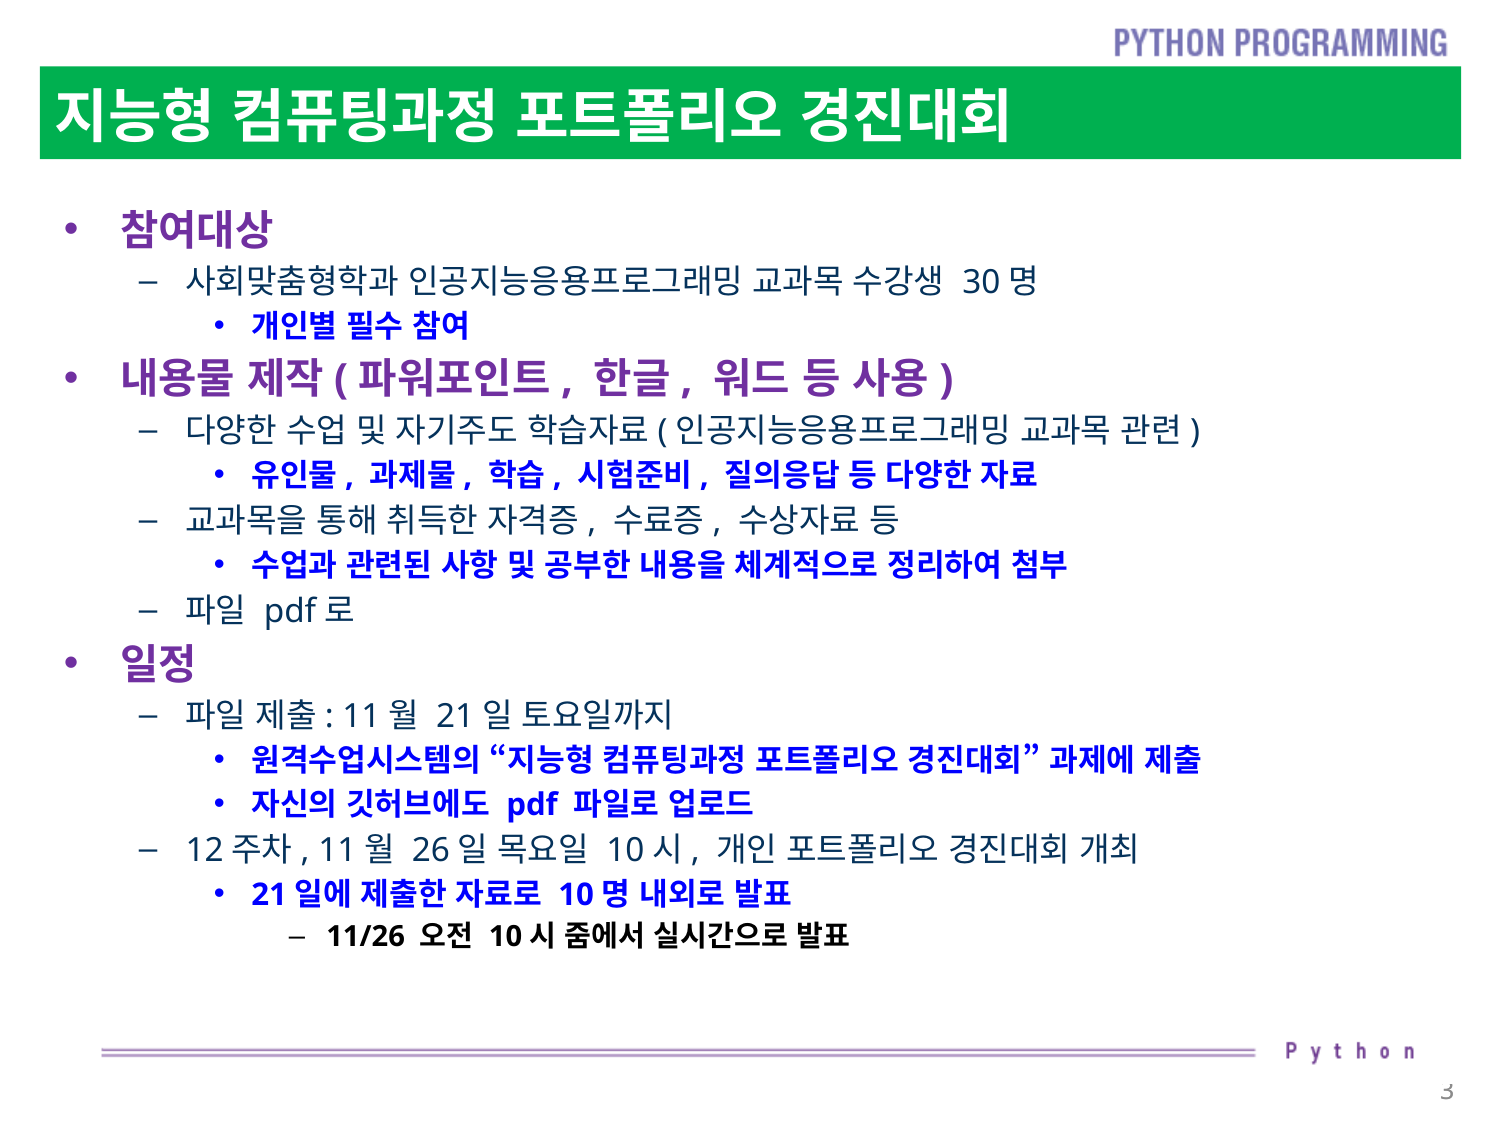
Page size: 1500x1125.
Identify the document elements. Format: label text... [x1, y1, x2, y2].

picture [1106, 13, 1462, 66]
picture [18, 1020, 1483, 1084]
list 참여대상 사회맞춤형학과 인공지능응용프로그래밍 교과목 수강생 30명 개인별 필수 참여 내용물 제작(파워포인트, 한글, 워드 등 사용) 다양한 수업 및 자기주도 학습자료(인공지능응용프로그래밍 교과목 관련) 유인물, 과제물, 학습, 시험준비, 질의응답 등 다양한 자료 교과목을 통해 취득한 자격증, 수료증, 수상자료 등 수업과 관련된 사항 및 공부한 내용을 체계적으로 정리하여 첨부 파일 pdf로 일정 파일 제출: 11월 21일 토요일까지 원격수업시스템의 “지능형 컴퓨팅과정 포트폴리오 경진대회” 과제에 제출 자신의 깃허브에도 pdf 파일로 업로드 12주차, 11월 26일 목요일 10시, 개인 포트폴리오 경진대회 개최 21일에 제출한 자료로 10명 내외로 발표 11/26 오전 10시 줌에서 실시간으로 발표 [48, 195, 1461, 1041]
slide_number 3 [1119, 1071, 1470, 1112]
title 지능형 컴퓨팅과정 포트폴리오 경진대회 [39, 76, 1444, 152]
